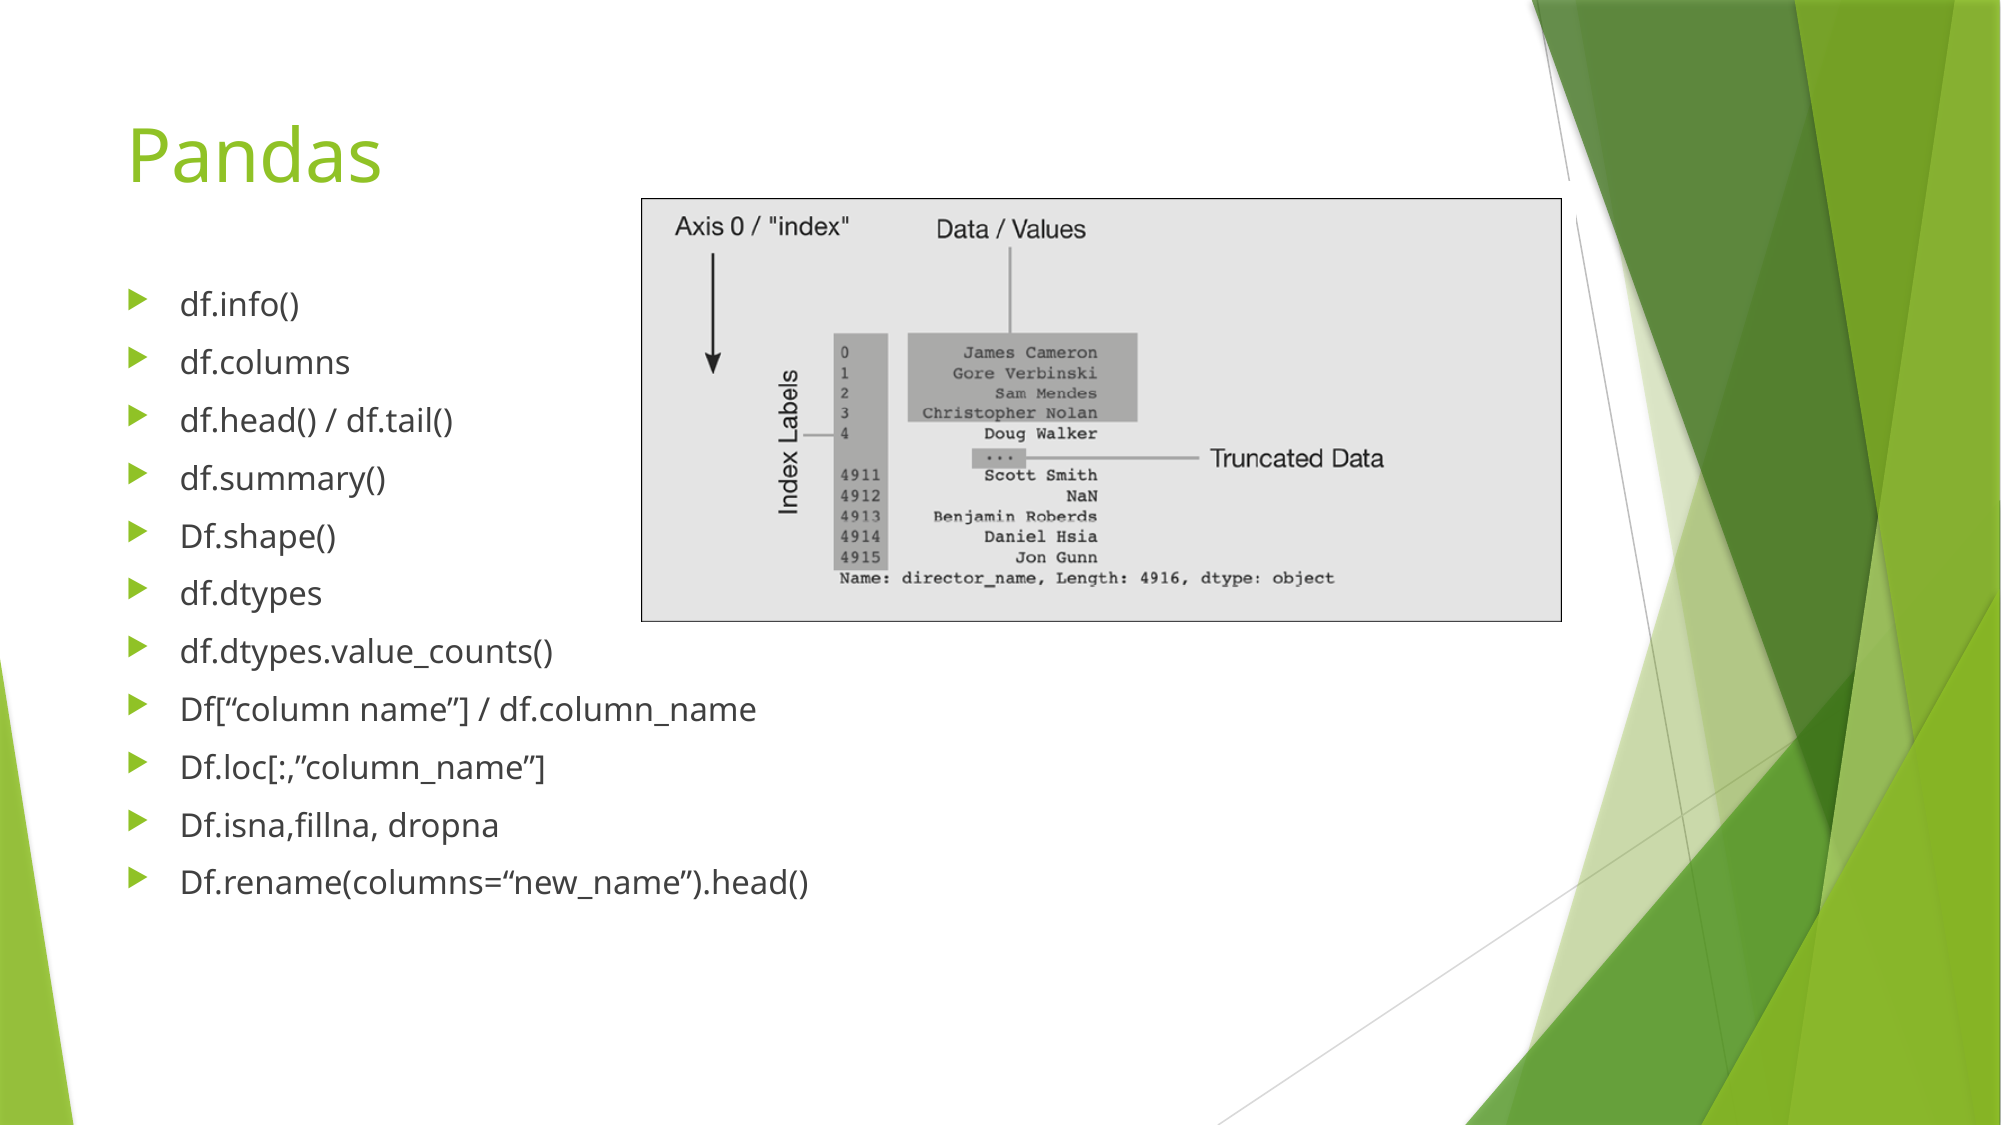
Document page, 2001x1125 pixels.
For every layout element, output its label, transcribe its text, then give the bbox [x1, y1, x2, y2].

title Pandas [111, 99, 1522, 276]
picture [621, 181, 1577, 638]
list df.info() df.columns df.head() / df.tail() df.summary() Df.shape() df.dtypes df.dtypes.value_counts() Df[“column name”] / df.column_name Df.loc[:,”column_name”] Df.isna,fillna, dropna Df.rename(columns=“new_name”).head() [111, 276, 1025, 913]
